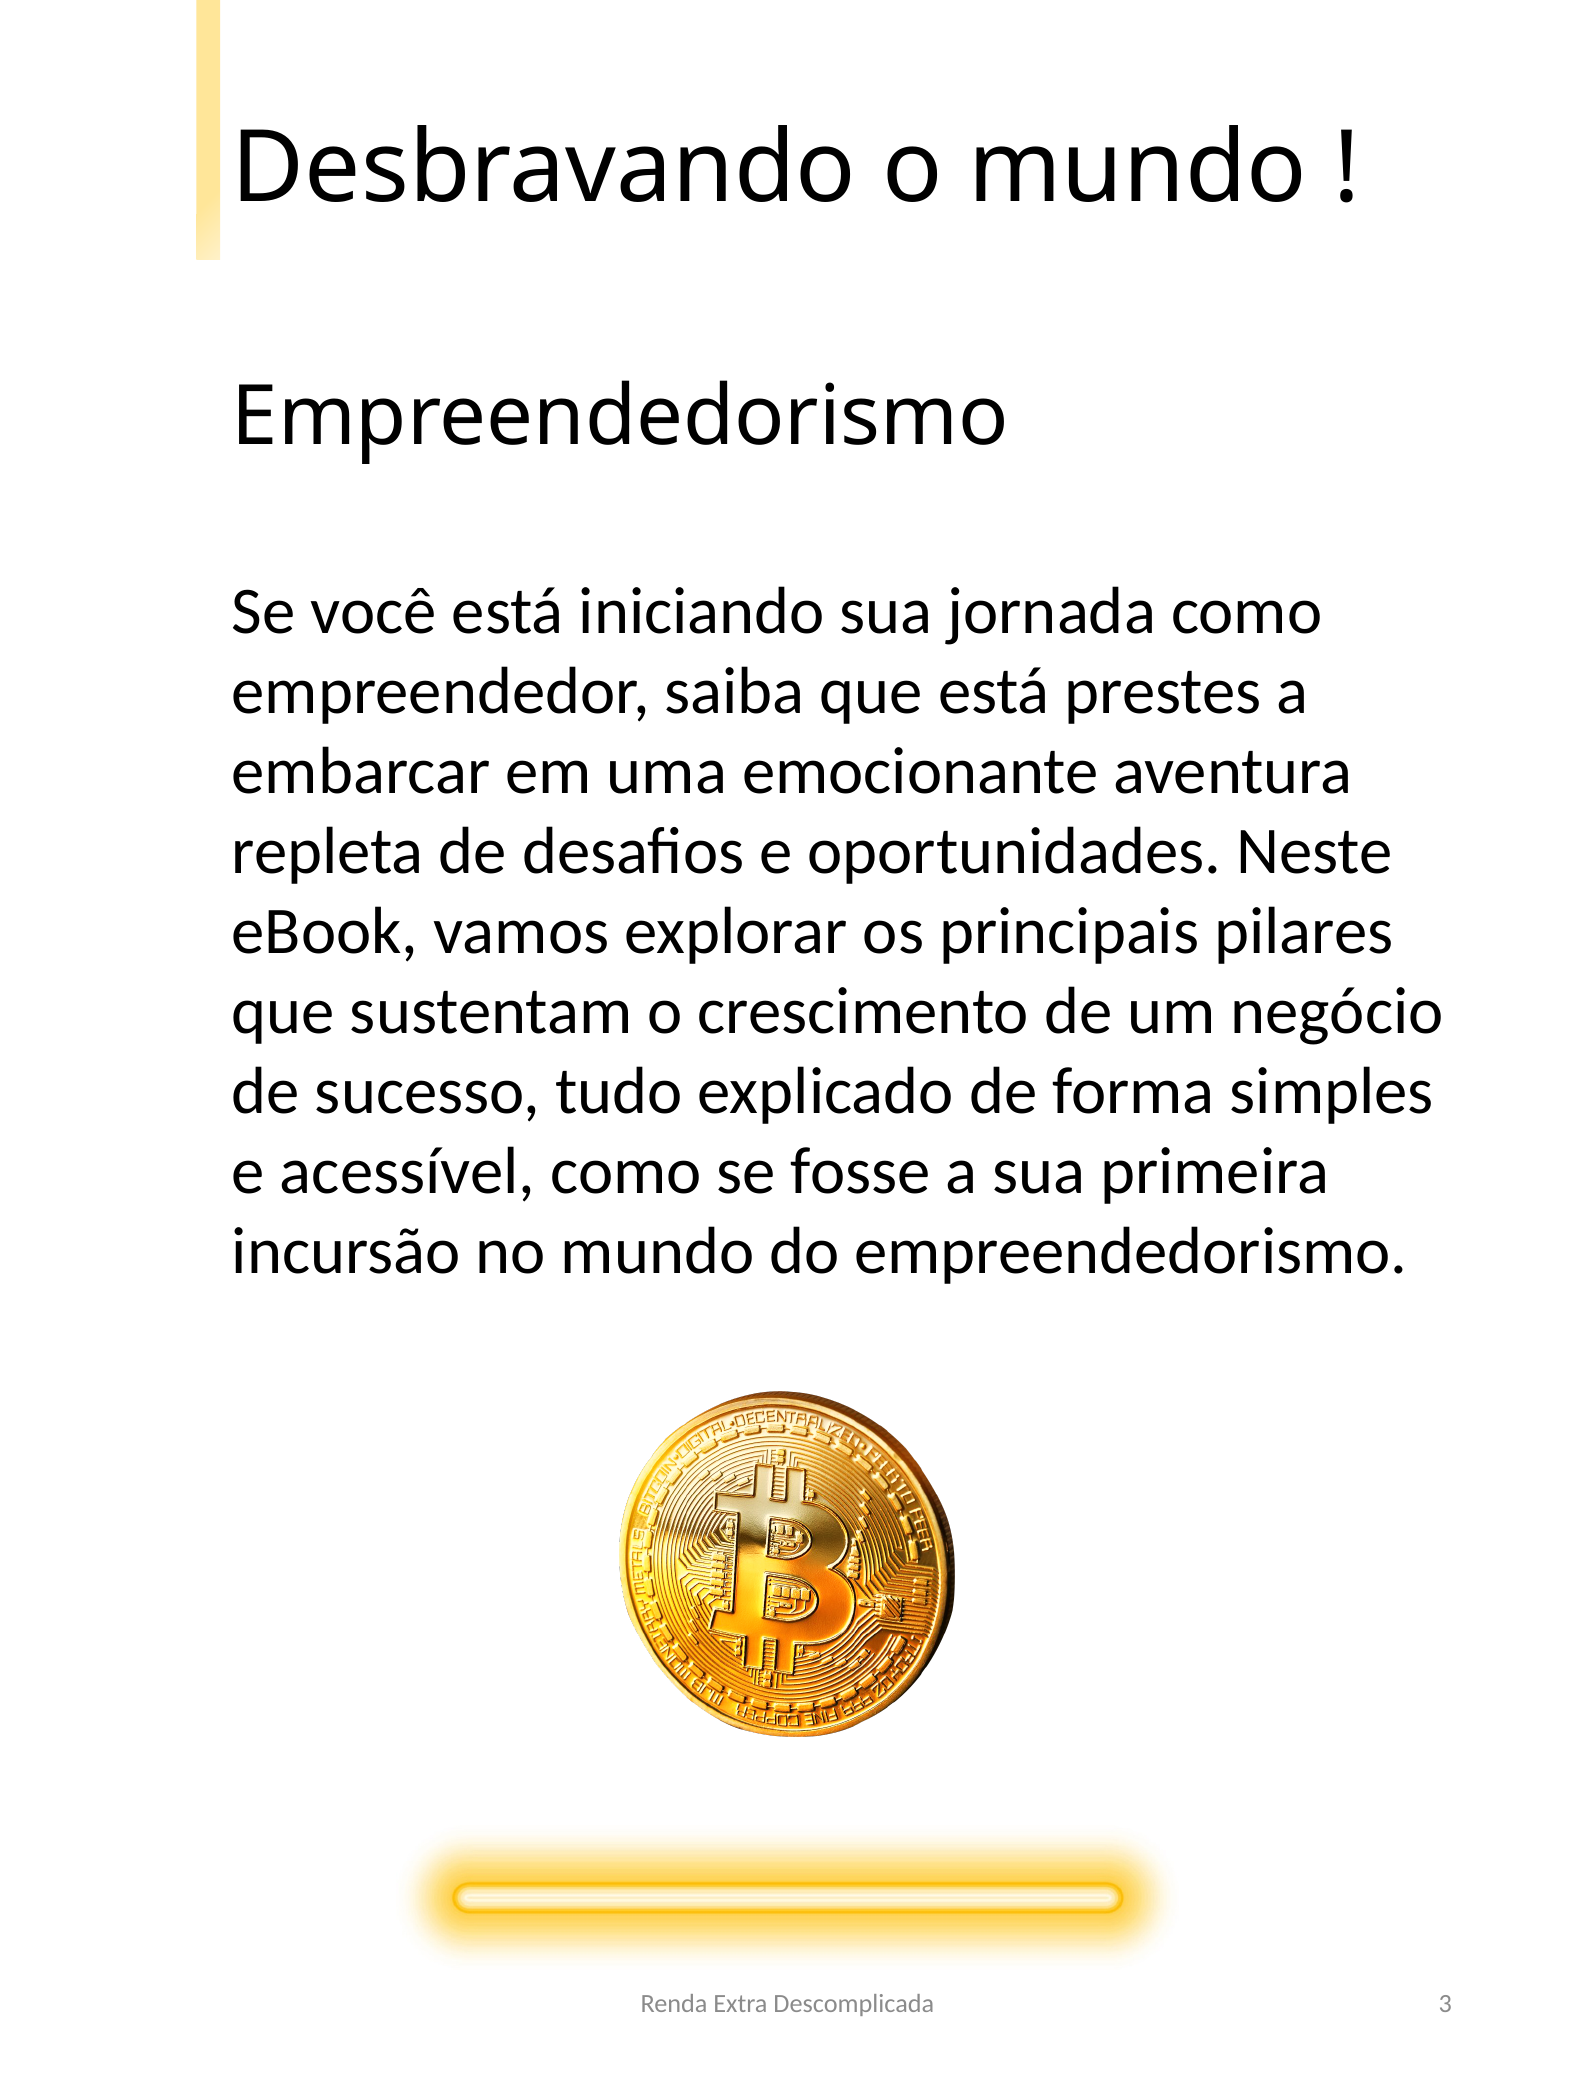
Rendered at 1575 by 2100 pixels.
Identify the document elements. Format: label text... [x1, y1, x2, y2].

slide_number 3 [1112, 1946, 1467, 2059]
text_box Empreendedorismo [217, 353, 1498, 469]
text_box Desbravando o mundo ! [221, 94, 1498, 229]
footer Renda Extra Descomplicada [521, 1970, 1054, 2059]
picture [619, 1391, 955, 1737]
picture [396, 1825, 1179, 1970]
text_box Se você está iniciando sua jornada como empreendedor, saiba que está prestes a embarcar em uma emocionante aventura repleta de desafios e oportunidades. Neste eBook, vamos explorar os principais pilares que sustentam o crescimento de um negócio de sucesso, tudo explicado de forma simples e acessível, como se fosse a sua primeira incursão no mundo do empreendedorismo. [217, 559, 1498, 1295]
text_box [195, 0, 221, 261]
